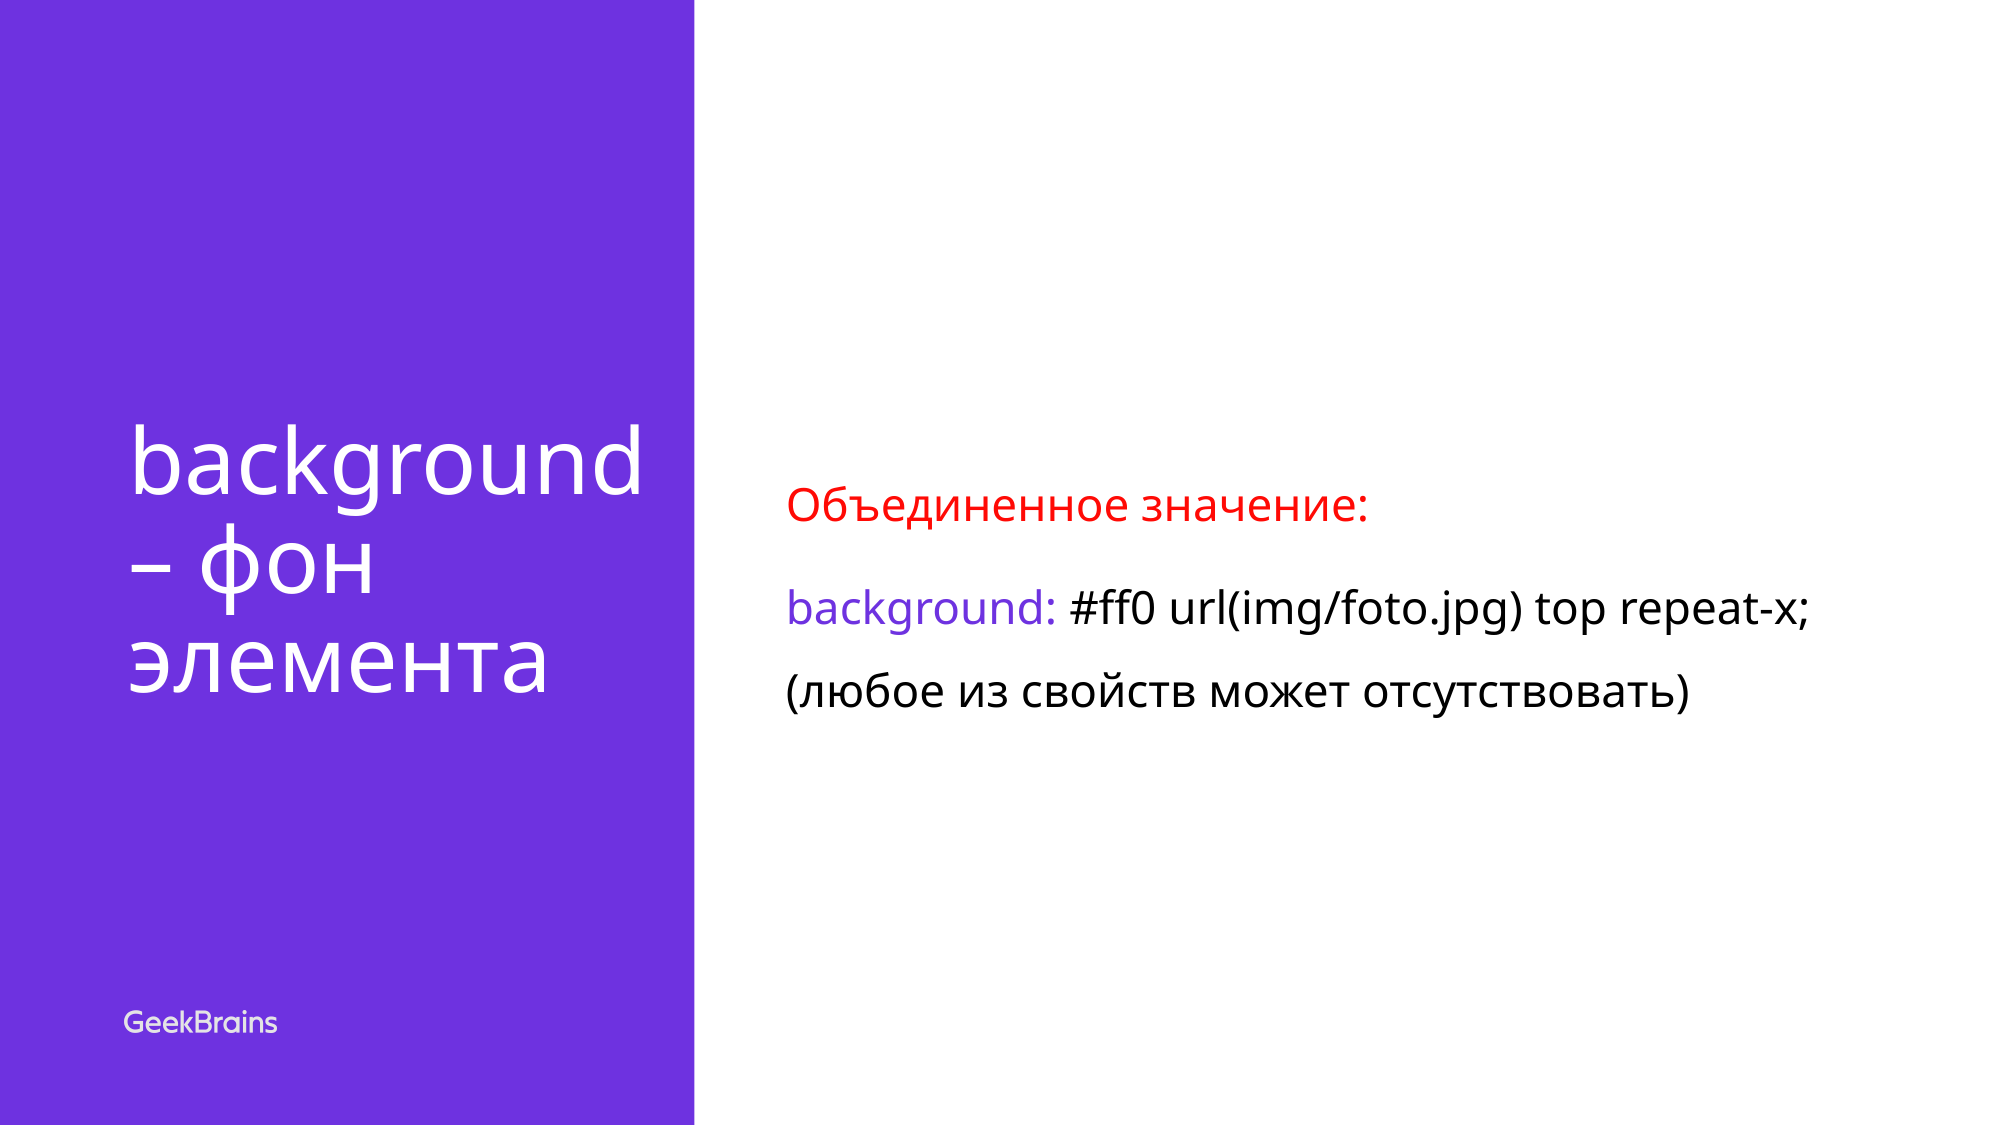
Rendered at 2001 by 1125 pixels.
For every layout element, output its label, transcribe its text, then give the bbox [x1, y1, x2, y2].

picture [124, 1010, 277, 1033]
title background – фон элемента [113, 143, 689, 984]
list Объединенное значение: background: #ff0 url(img/foto.jpg) top repeat-x; (любое из свойств может отсутствовать) [770, 218, 1907, 947]
